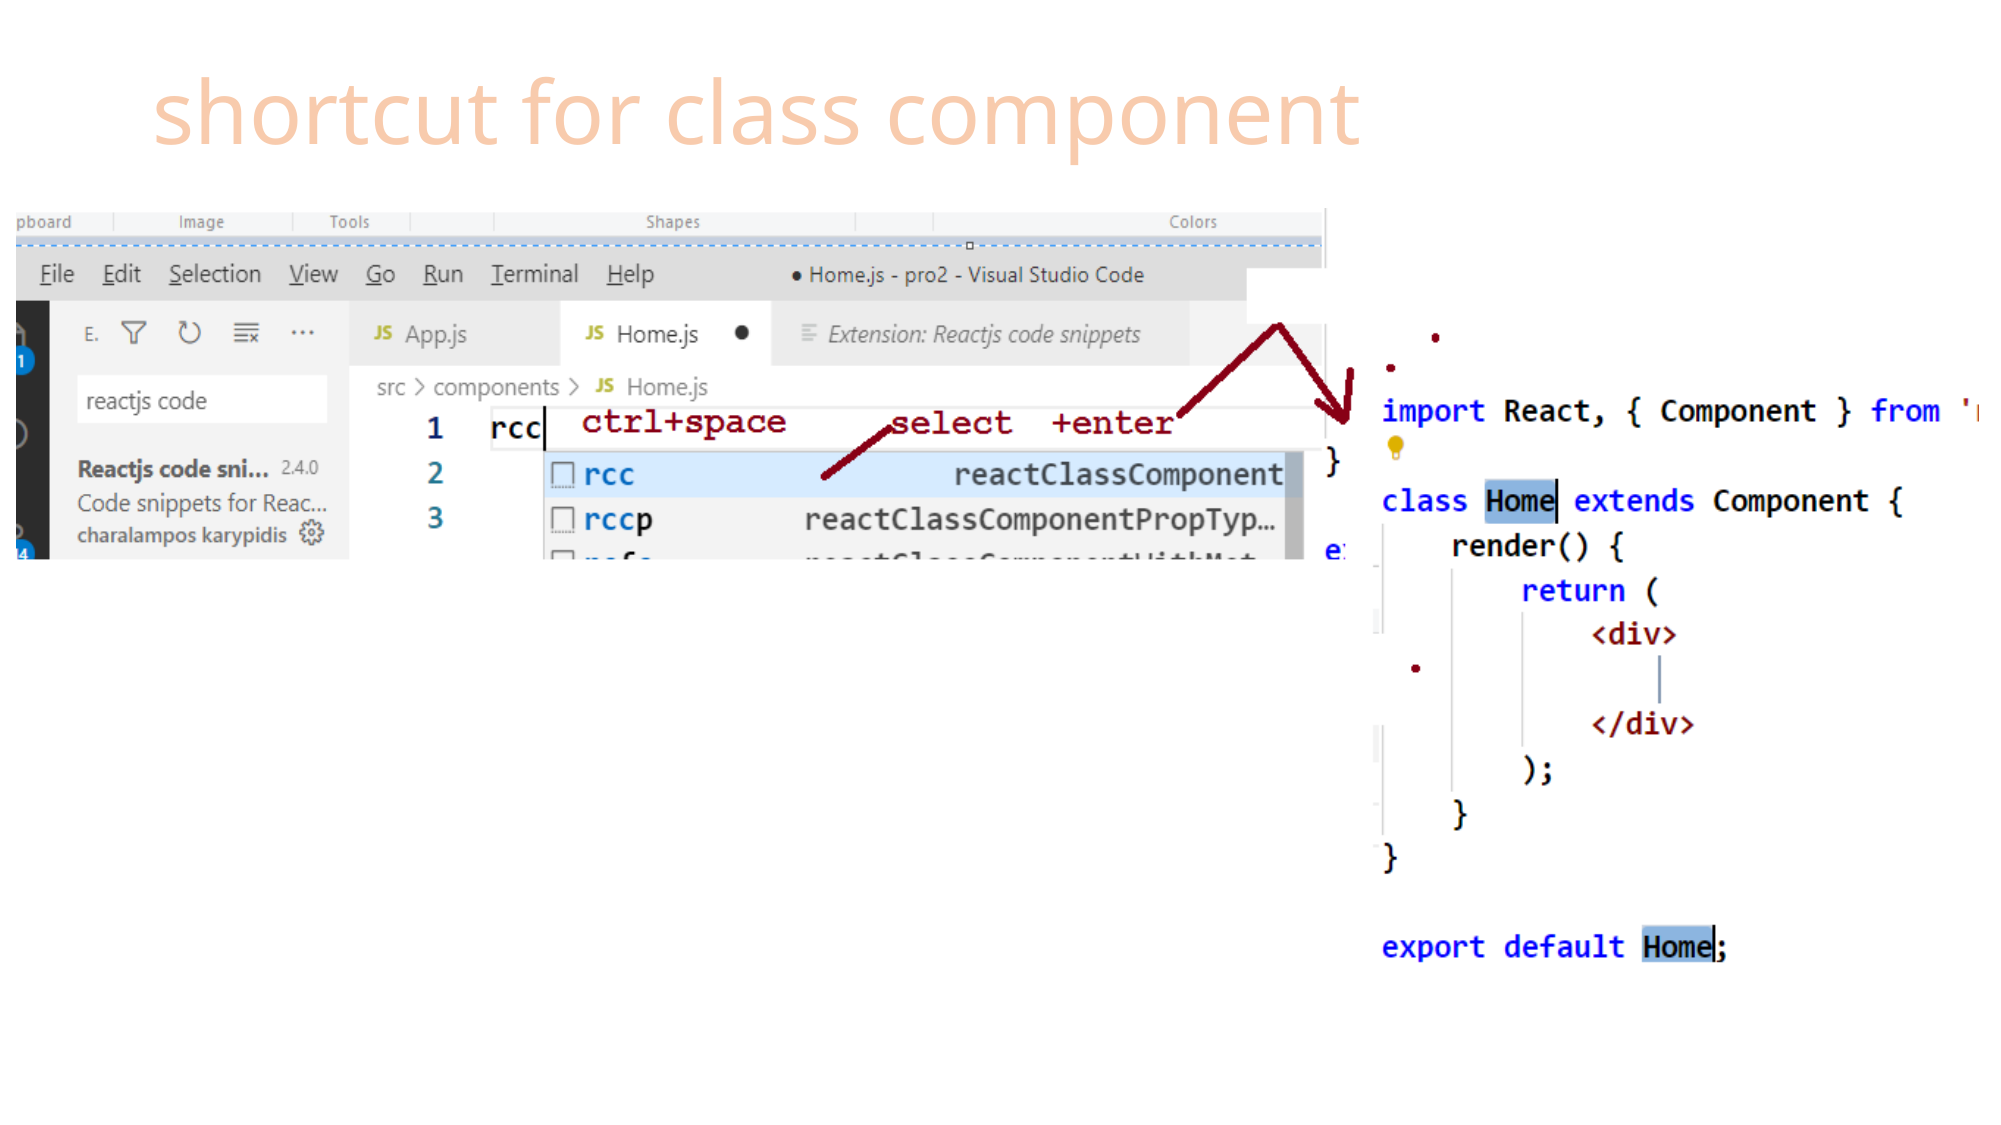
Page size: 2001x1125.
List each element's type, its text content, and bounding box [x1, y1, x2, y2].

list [16, 208, 1979, 1014]
title shortcut for class component [137, 59, 1863, 208]
